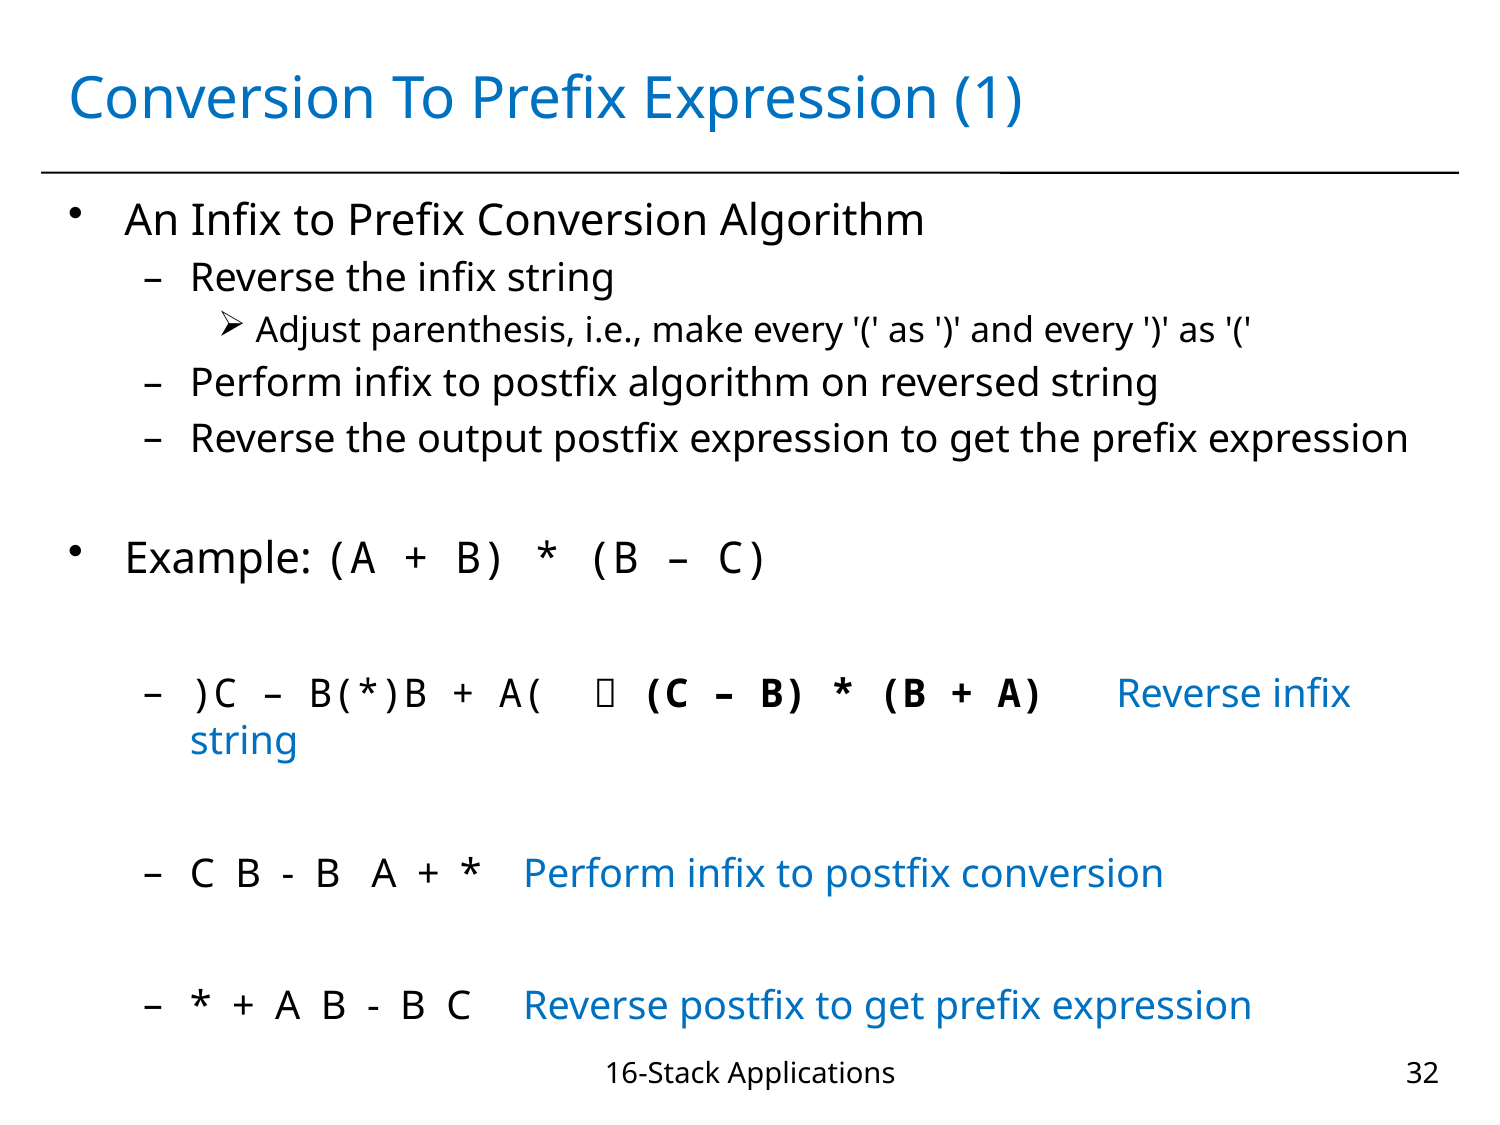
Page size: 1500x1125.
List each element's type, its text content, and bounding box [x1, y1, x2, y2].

list An Infix to Prefix Conversion Algorithm Reverse the infix string Adjust parenthesis, i.e., make every '(' as ')' and every ')' as '(' Perform infix to postfix algorithm on reversed string Reverse the output postfix expression to get the prefix expression Example: (A + B) * (B – C) )C – B(*)B + A(  (C – B) * (B + A) Reverse infix string C B - B A + * Perform infix to postfix conversion * + A B - B C Reverse postfix to get prefix expression [52, 184, 1448, 1012]
footer 16-Stack Applications [502, 1046, 999, 1125]
title Conversion To Prefix Expression (1) [52, 30, 1448, 159]
slide_number 32 [1104, 1046, 1455, 1125]
